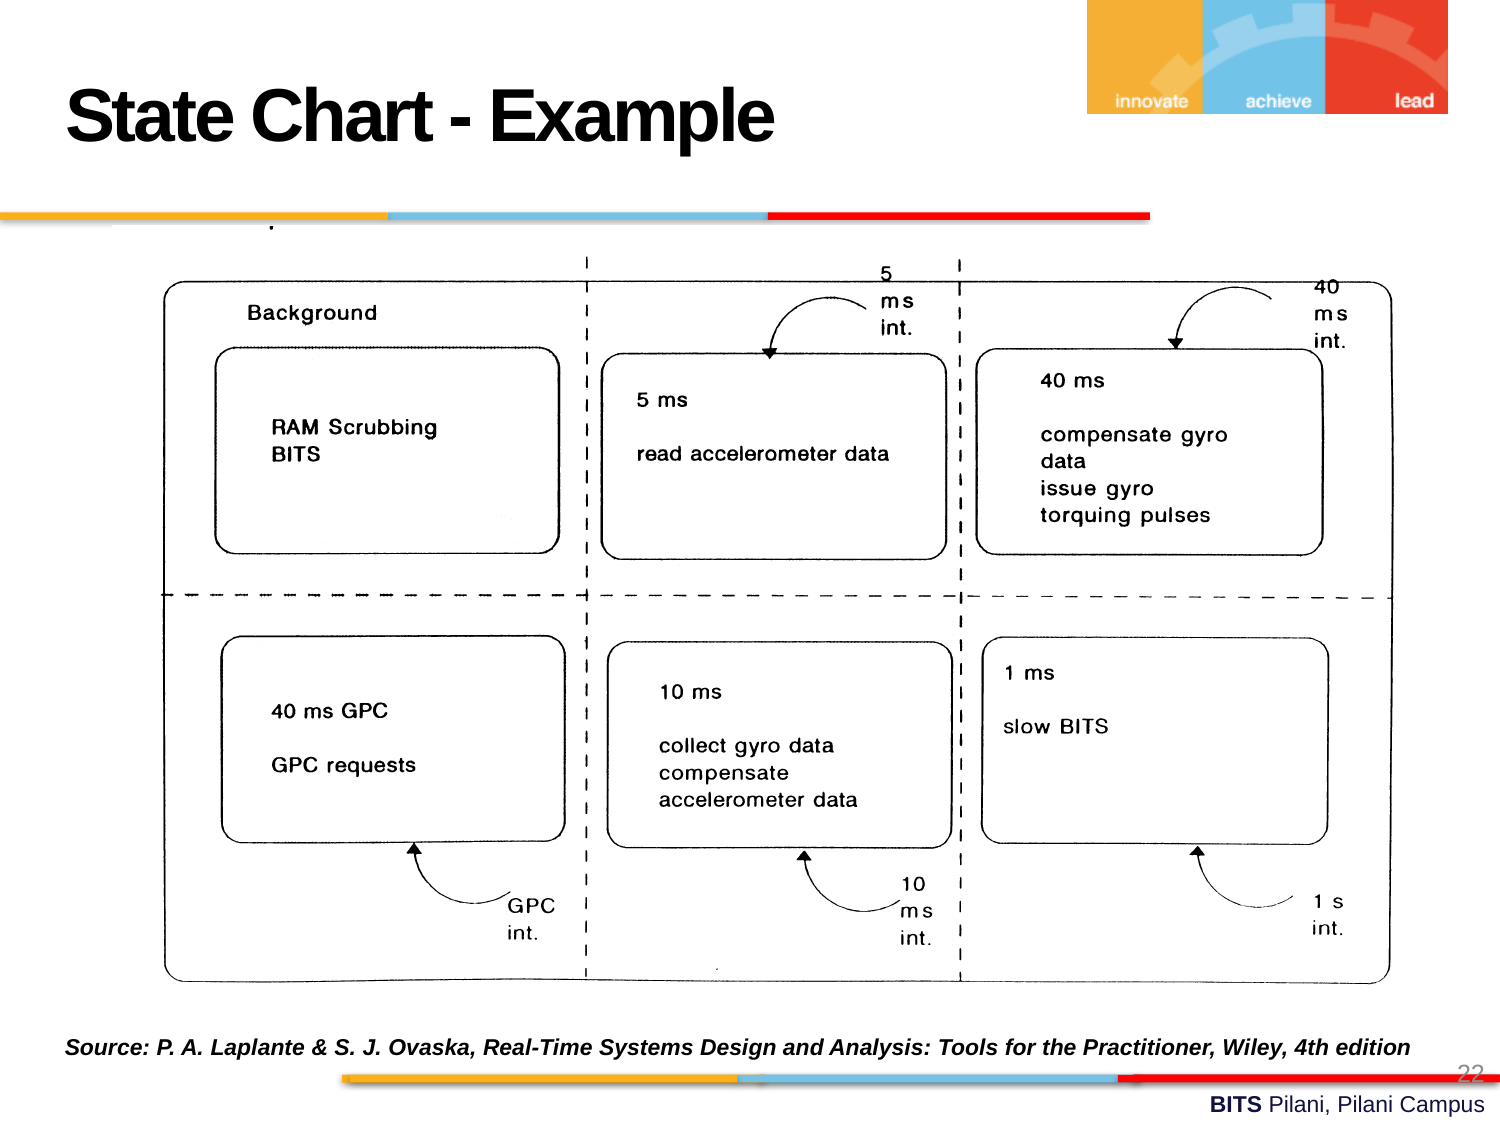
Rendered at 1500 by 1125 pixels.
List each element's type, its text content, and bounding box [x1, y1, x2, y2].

text_box Source: P. A. Laplante & S. J. Ovaska, Real-Time Systems Design and Analysis: Tools for the Practitioner, Wiley, 4th edition [49, 1025, 1500, 1068]
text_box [112, 224, 1436, 1001]
list State Chart - Example [49, 24, 1088, 213]
picture [1087, 0, 1448, 114]
slide_number 22 [1149, 1068, 1500, 1103]
